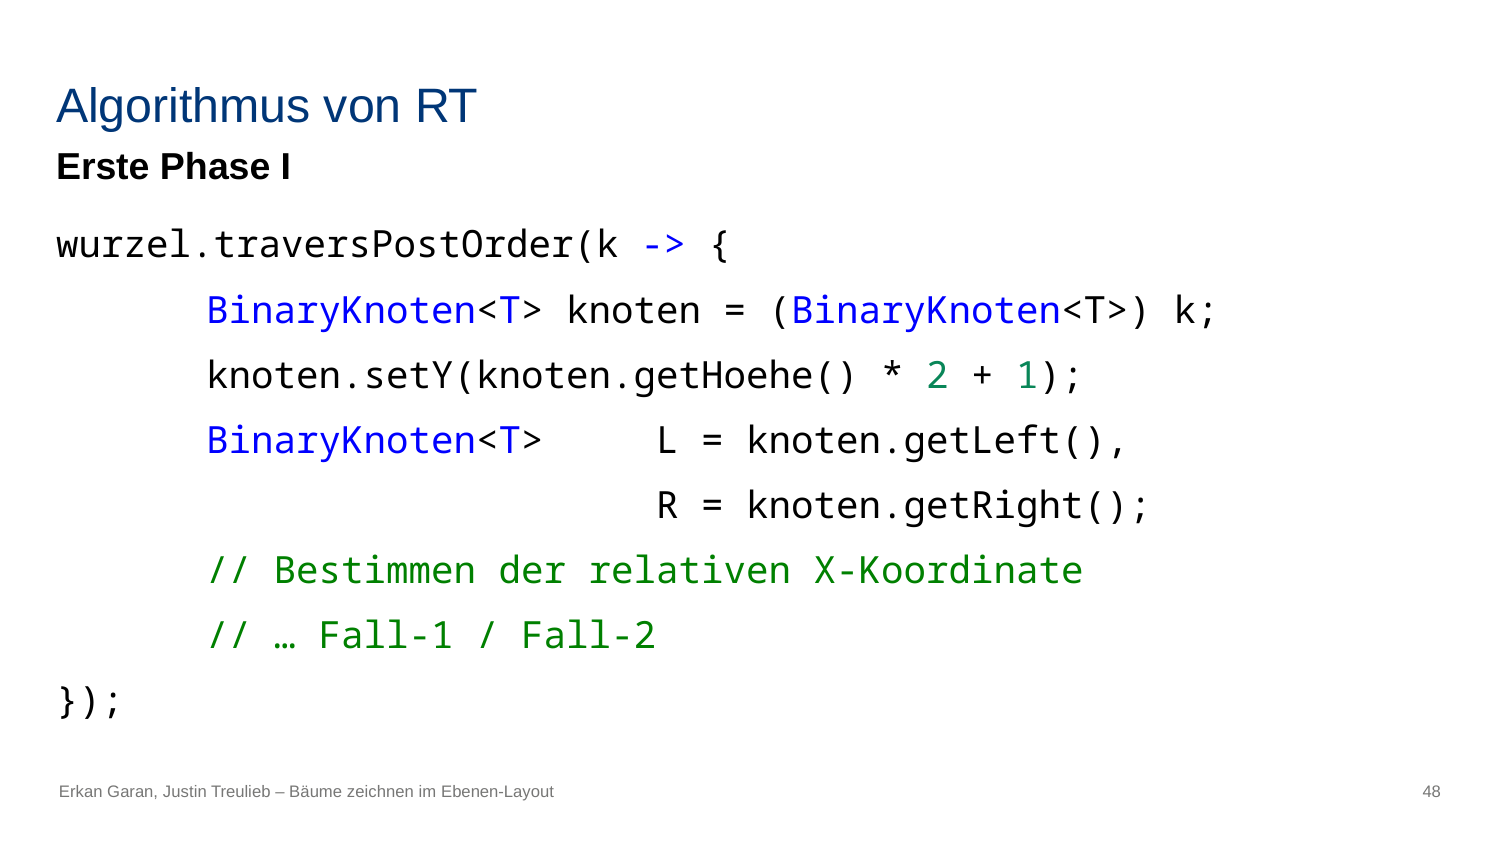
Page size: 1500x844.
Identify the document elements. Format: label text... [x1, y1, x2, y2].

list Erste Phase I [55, 146, 1441, 194]
list wurzel.traversPostOrder(k -> { BinaryKnoten<T> knoten = (BinaryKnoten<T>) k; knoten.setY(knoten.getHoehe() * 2 + 1); BinaryKnoten<T> L = knoten.getLeft(), R = knoten.getRight(); // Bestimmen der relativen X-Koordinate // … Fall-1 / Fall-2 }); [55, 215, 1441, 771]
title Algorithmus von RT [56, 72, 1441, 132]
footer Erkan Garan, Justin Treulieb – Bäume zeichnen im Ebenen-Layout [59, 785, 1359, 798]
